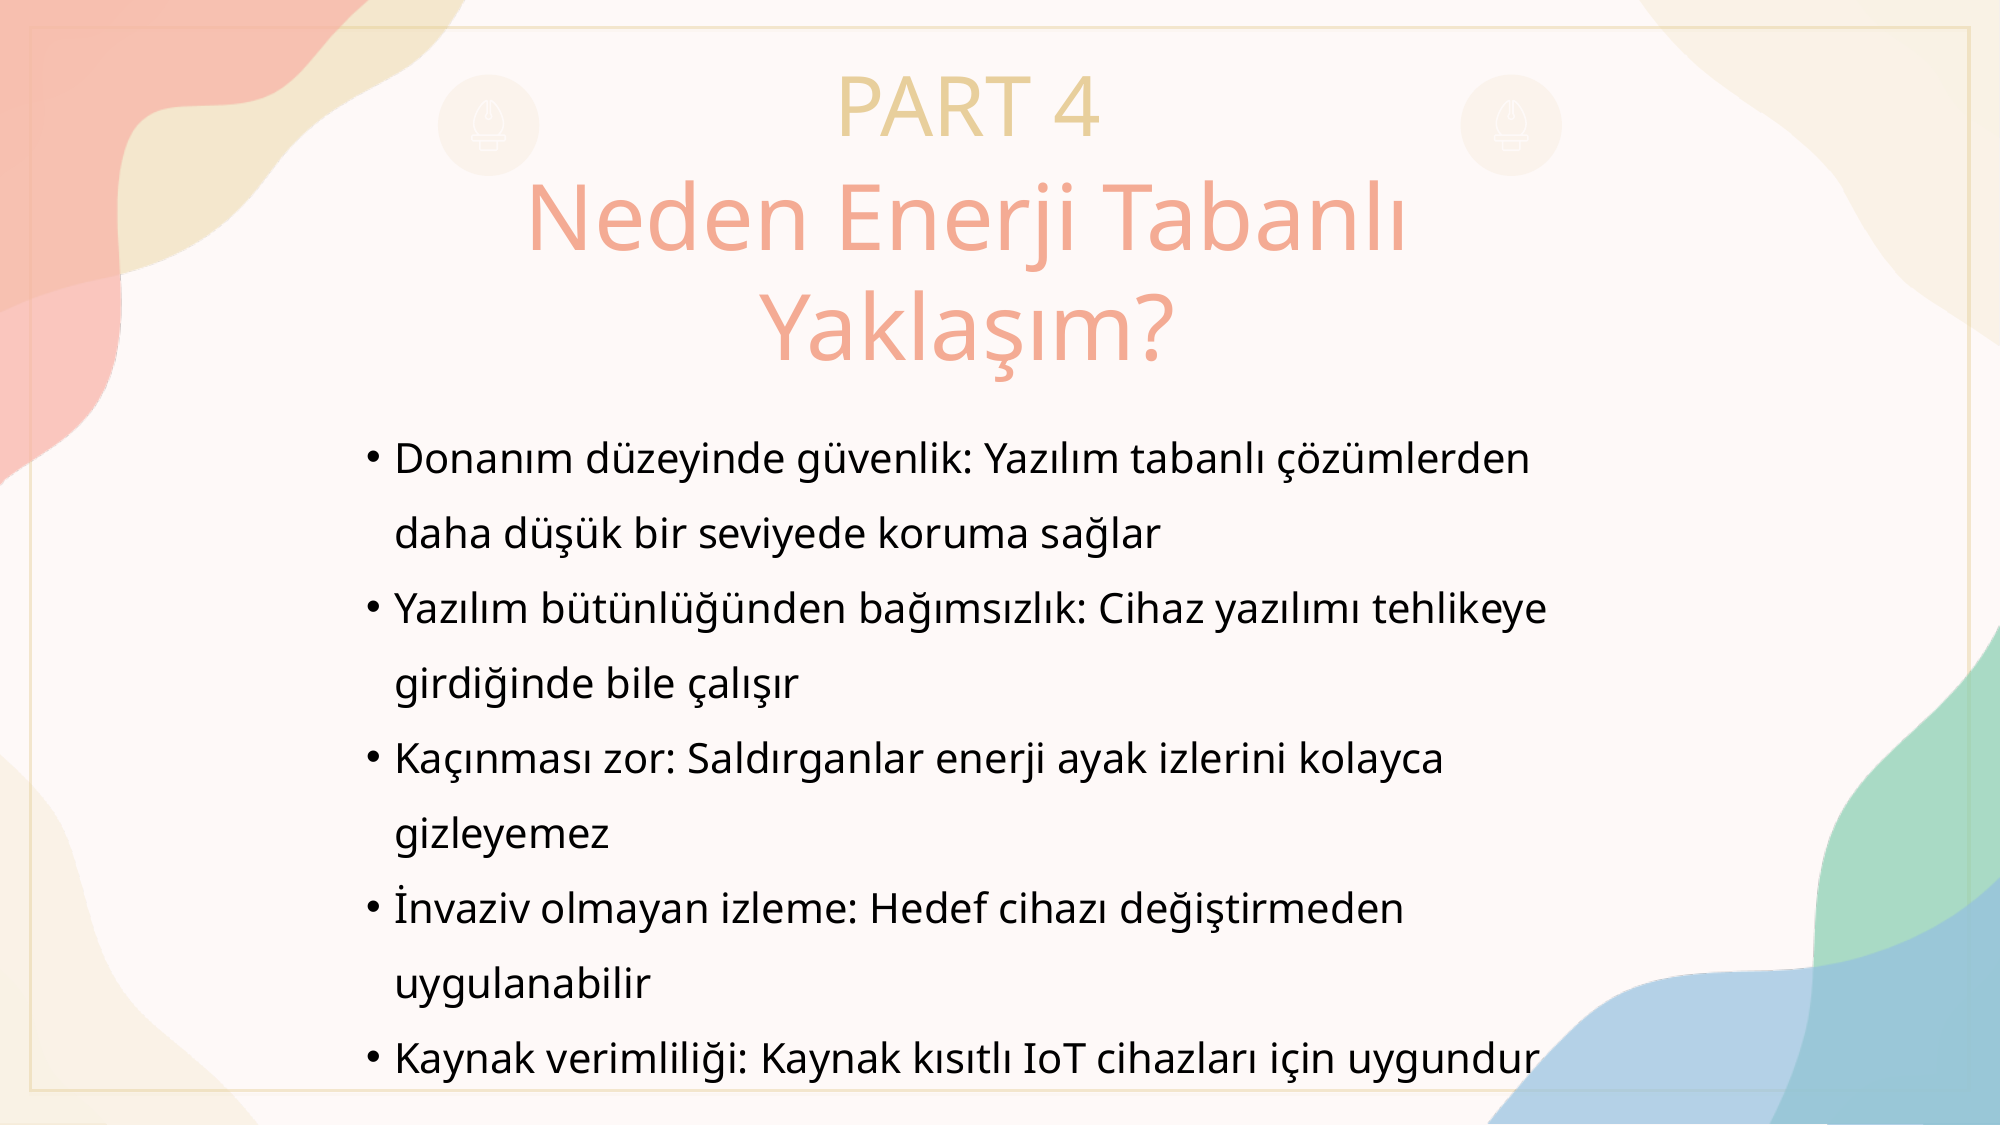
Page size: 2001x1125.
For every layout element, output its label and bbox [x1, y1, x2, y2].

text_box [0, 0, 2000, 1125]
